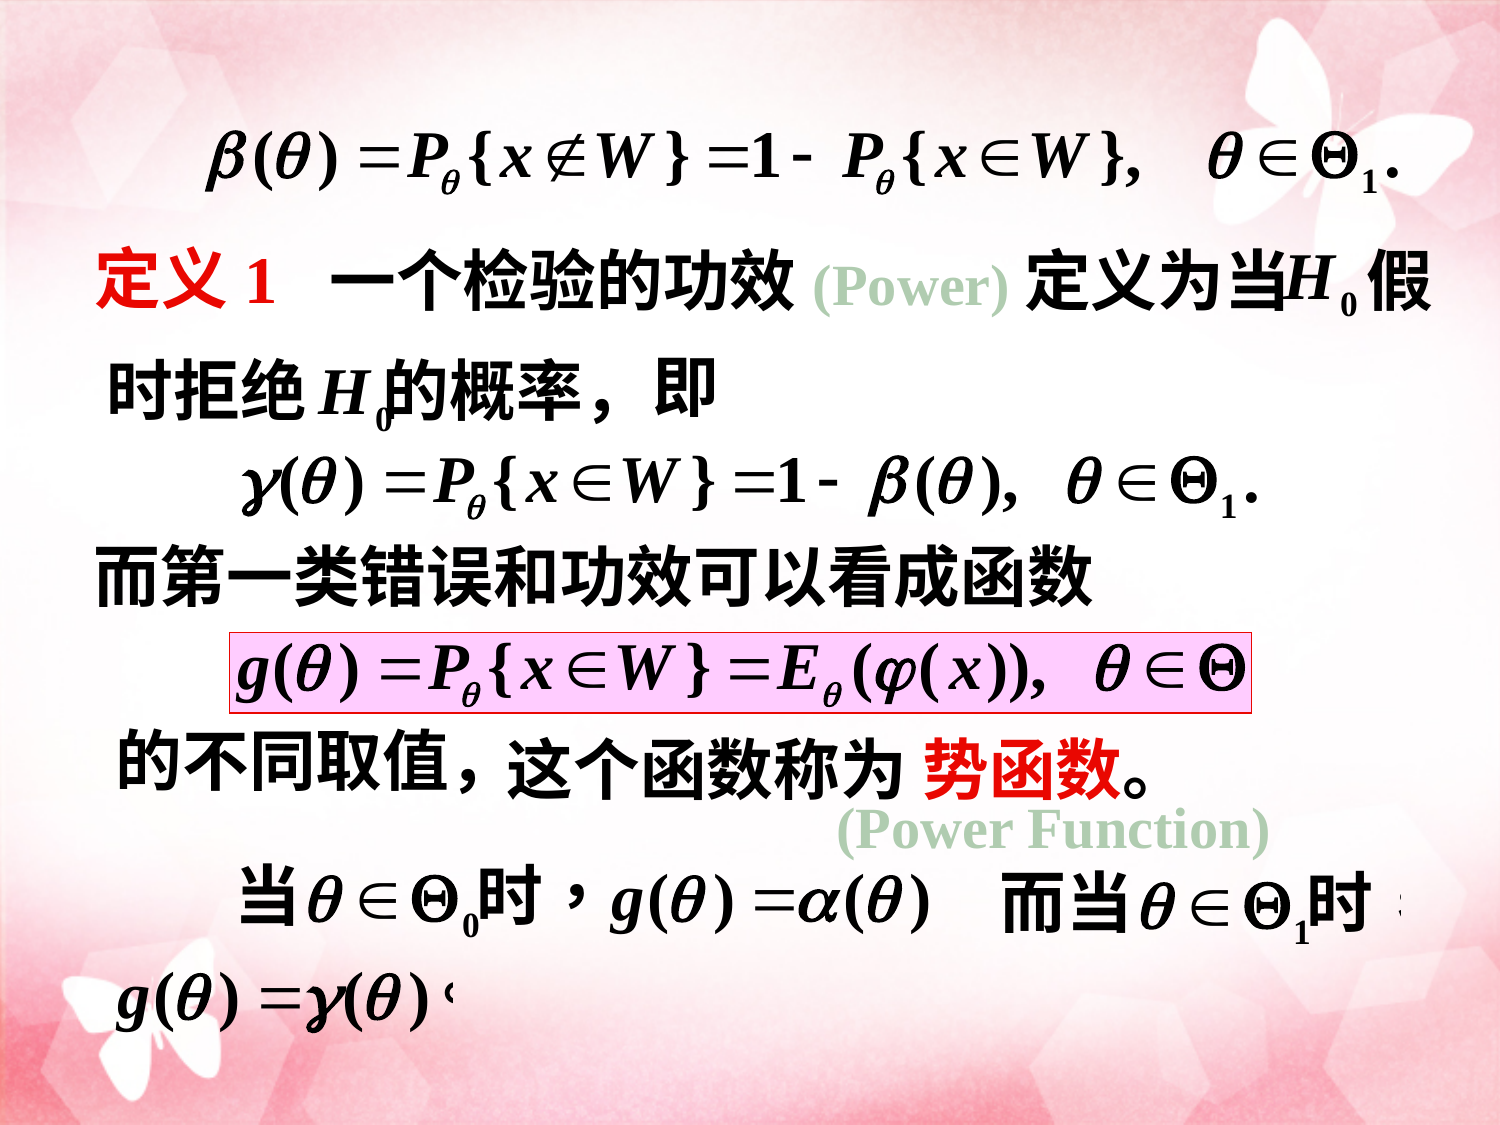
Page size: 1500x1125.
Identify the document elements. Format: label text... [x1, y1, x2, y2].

text_box 的不同取值， [100, 711, 485, 806]
text_box 定义1 [79, 229, 293, 325]
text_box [199, 120, 1403, 201]
text_box 即 [637, 337, 735, 433]
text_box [237, 862, 951, 944]
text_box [489, 720, 1288, 868]
text_box 而第一类错误和功效可以看成函数 [78, 527, 1110, 622]
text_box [229, 633, 1252, 713]
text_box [110, 966, 453, 1038]
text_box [324, 231, 1440, 328]
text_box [87, 341, 671, 438]
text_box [997, 869, 1401, 949]
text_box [238, 445, 1262, 526]
picture [0, 0, 1500, 1125]
